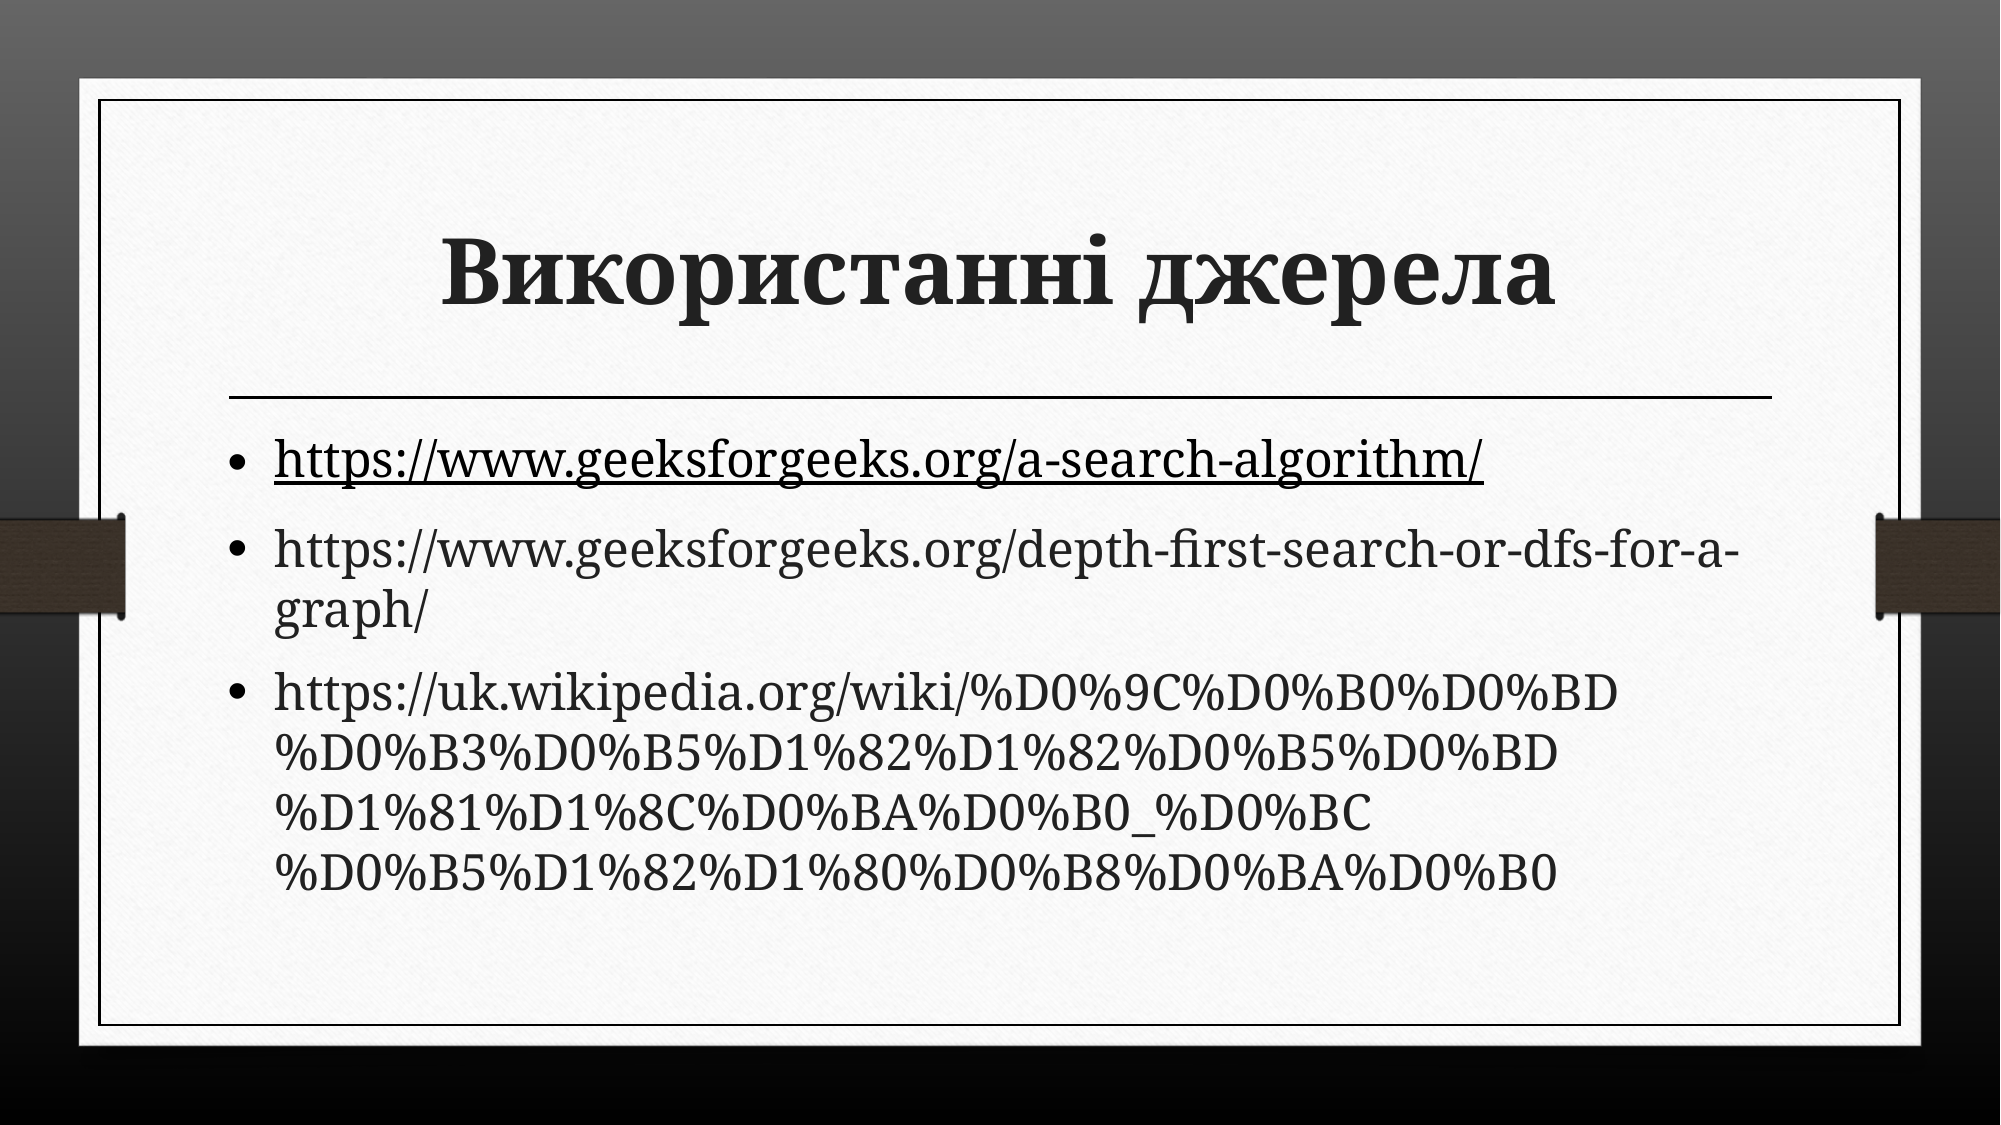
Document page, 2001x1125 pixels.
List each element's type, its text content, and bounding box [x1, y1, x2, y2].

picture [0, 0, 2001, 1125]
title Використанні джерела [212, 161, 1788, 375]
list https://www.geeksforgeeks.org/a-search-algorithm/ https://www.geeksforgeeks.org/depth-first-search-or-dfs-for-a-graph/ https://uk.wikipedia.org/wiki/%D0%9C%D0%B0%D0%BD%D0%B3%D0%B5%D1%82%D1%82%D0%B5%D0%BD%D1%81%D1%8C%D0%BA%D0%B0_%D0%BC%D0%B5%D1%82%D1%80%D0%B8%D0%BA%D0%B0 [212, 419, 1788, 964]
